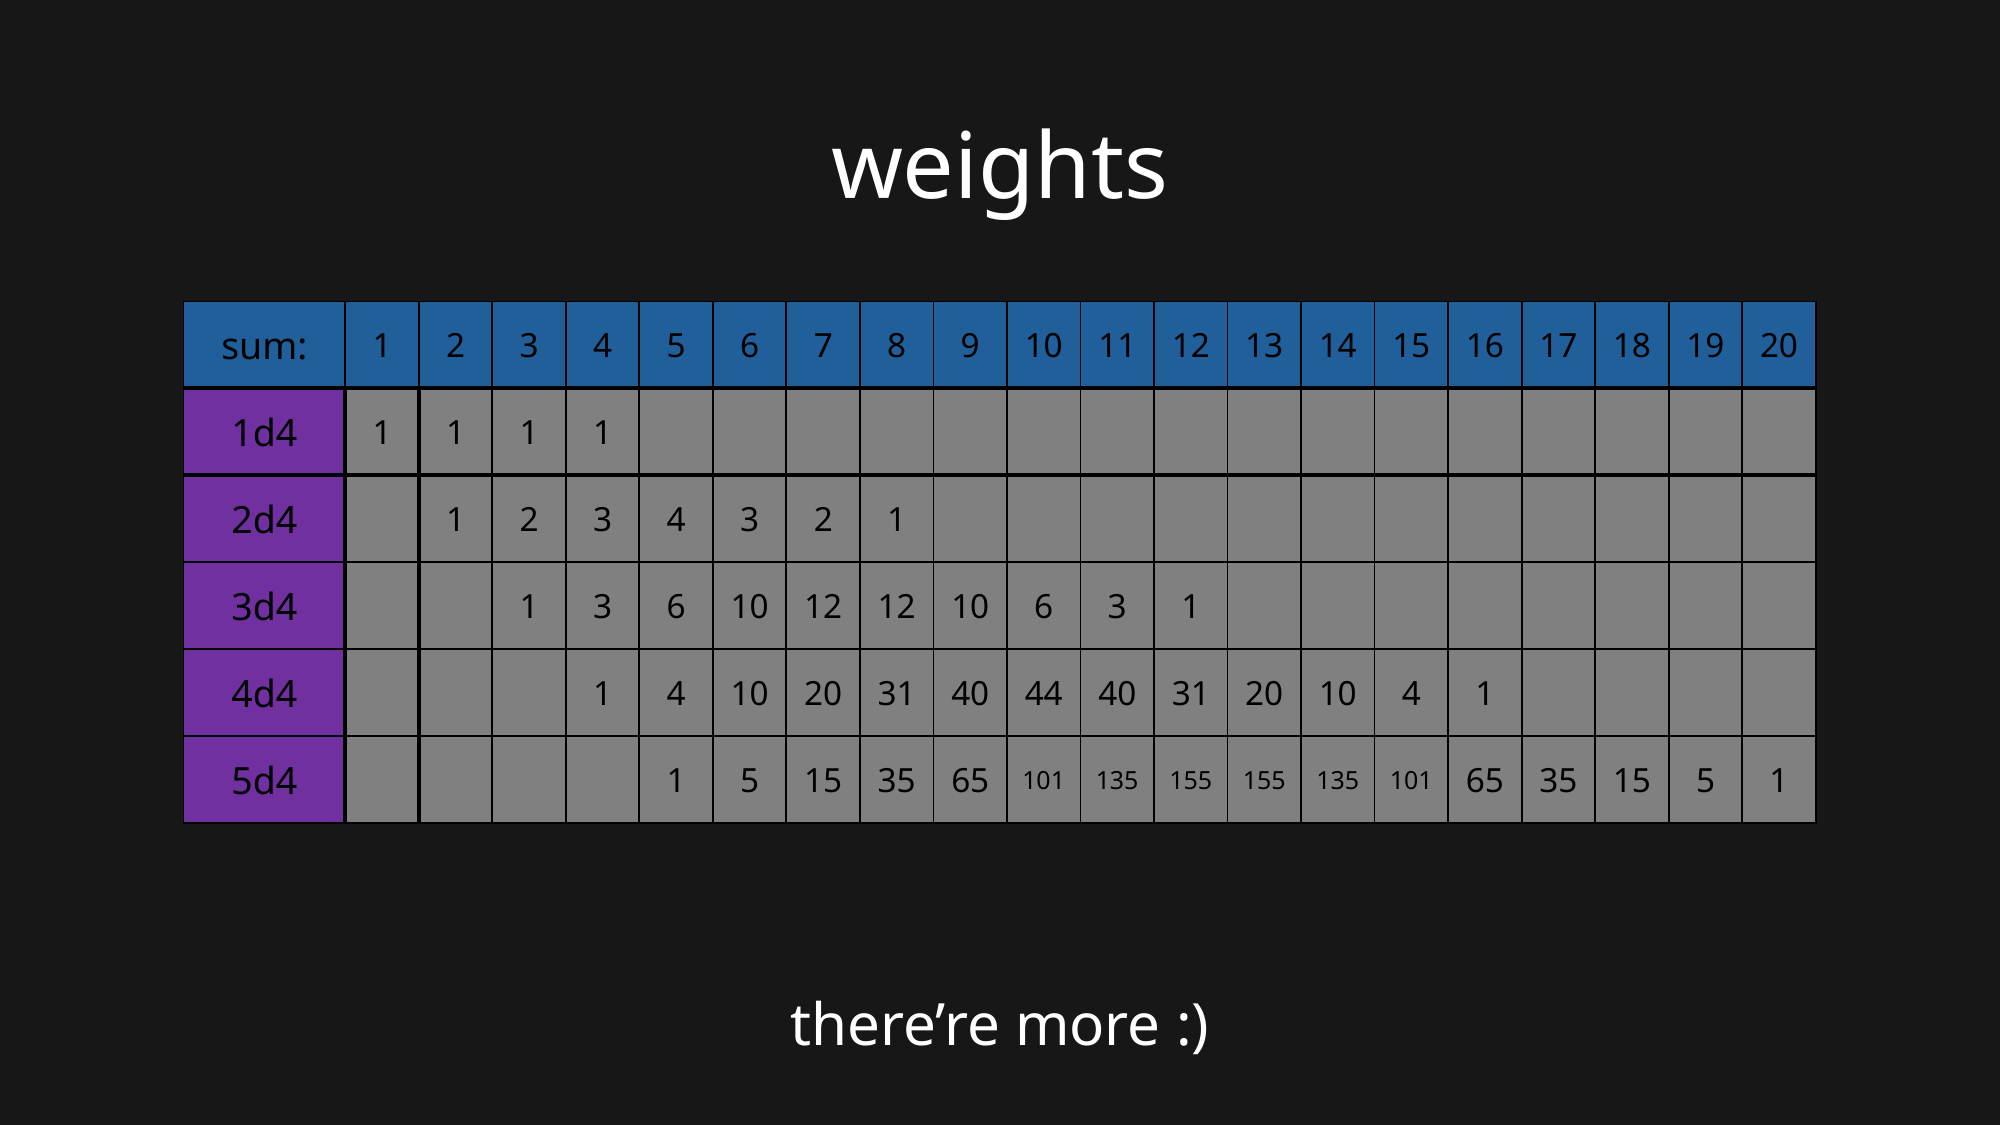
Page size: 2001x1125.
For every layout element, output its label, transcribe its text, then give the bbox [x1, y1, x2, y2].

table_cell 1 [493, 390, 565, 473]
table_header 19 [1670, 302, 1741, 386]
table_cell 1 [421, 477, 491, 561]
table_cell [1228, 390, 1300, 473]
table_cell 4d4 [184, 650, 343, 735]
table_cell 1d4 [184, 390, 343, 473]
table_cell [347, 650, 417, 735]
table_cell [1375, 390, 1447, 473]
table_cell [1155, 390, 1227, 473]
table_cell 3 [567, 563, 638, 648]
table_cell [1081, 477, 1153, 561]
table_cell [1743, 390, 1815, 473]
table_cell 2 [493, 477, 565, 561]
table_cell 12 [787, 563, 859, 648]
table_header 17 [1523, 302, 1594, 386]
table_header 6 [714, 302, 785, 386]
table_cell [1670, 563, 1741, 648]
table_cell [567, 737, 638, 822]
table_cell [1523, 477, 1594, 561]
table_cell [1449, 477, 1521, 561]
table_cell [1155, 477, 1227, 561]
table_cell [861, 390, 933, 473]
table_cell [1523, 563, 1594, 648]
table_header 13 [1228, 302, 1300, 386]
table_cell [1523, 390, 1594, 473]
table_cell 5 [714, 737, 785, 822]
table_cell 65 [934, 737, 1006, 822]
table_cell 101 [1375, 737, 1447, 822]
table_cell 135 [1081, 737, 1153, 822]
table_cell 6 [640, 563, 712, 648]
table_cell [1081, 390, 1153, 473]
table_cell 40 [1081, 650, 1153, 735]
table_cell [493, 650, 565, 735]
table_header 7 [787, 302, 859, 386]
table_header 1 [346, 302, 418, 386]
table_cell [1596, 390, 1668, 473]
table_cell [1596, 650, 1668, 735]
table_cell 10 [714, 650, 785, 735]
table_cell 3 [1081, 563, 1153, 648]
table_cell [1449, 563, 1521, 648]
text_box there’re more :) [229, 979, 1771, 1065]
table_cell [1302, 477, 1374, 561]
table_cell [1008, 477, 1080, 561]
table_cell 1 [861, 477, 933, 561]
table_cell [421, 563, 491, 648]
table_header 16 [1449, 302, 1521, 386]
title weights [137, 59, 1863, 278]
table_header sum: [184, 302, 344, 386]
table_cell 135 [1302, 737, 1374, 822]
table_header 14 [1302, 302, 1374, 386]
table_cell [1743, 477, 1815, 561]
table_cell 5d4 [184, 737, 343, 822]
table_header 9 [934, 302, 1006, 386]
table_cell 15 [787, 737, 859, 822]
table_cell 20 [1228, 650, 1300, 735]
table_header 4 [567, 302, 638, 386]
table_cell [347, 563, 417, 648]
table_cell [1375, 477, 1447, 561]
table_cell 1 [493, 563, 565, 648]
table_cell 6 [1008, 563, 1080, 648]
table_header 11 [1081, 302, 1153, 386]
table_cell [1228, 477, 1300, 561]
table_cell 2 [787, 477, 859, 561]
table_cell 15 [1596, 737, 1668, 822]
table_cell [1523, 650, 1594, 735]
table_cell 1 [567, 390, 638, 473]
table_cell [934, 390, 1006, 473]
table_cell [1743, 650, 1815, 735]
table_cell 155 [1228, 737, 1300, 822]
table_header 15 [1375, 302, 1447, 386]
table_cell 101 [1008, 737, 1080, 822]
table_cell [493, 737, 565, 822]
table_cell [787, 390, 859, 473]
table_cell 1 [567, 650, 638, 735]
table_header 8 [861, 302, 933, 386]
table_cell [714, 390, 785, 473]
table_cell 44 [1008, 650, 1080, 735]
table_header 2 [420, 302, 491, 386]
table_cell [421, 737, 491, 822]
table_cell 31 [861, 650, 933, 735]
table_cell [1670, 477, 1741, 561]
table_cell 155 [1155, 737, 1227, 822]
table_cell 2d4 [184, 477, 343, 561]
table_cell 35 [861, 737, 933, 822]
table_cell [421, 650, 491, 735]
table_cell 40 [934, 650, 1006, 735]
table_cell 1 [640, 737, 712, 822]
table_cell [1596, 477, 1668, 561]
table_cell 1 [1155, 563, 1227, 648]
table_cell 1 [421, 390, 491, 473]
table_cell [1302, 563, 1374, 648]
table_header 12 [1155, 302, 1227, 386]
table_cell [1375, 563, 1447, 648]
table_cell 1 [347, 390, 417, 473]
table_cell 10 [934, 563, 1006, 648]
table_cell 12 [861, 563, 933, 648]
table_cell 3 [714, 477, 785, 561]
table_cell [1228, 563, 1300, 648]
table_cell [1743, 563, 1815, 648]
table_cell [640, 390, 712, 473]
table_cell [347, 737, 417, 822]
table_cell [1670, 390, 1741, 473]
table_cell 20 [787, 650, 859, 735]
table_header 20 [1743, 302, 1815, 386]
table_cell [1449, 390, 1521, 473]
table_header 5 [640, 302, 712, 386]
table_cell 4 [640, 477, 712, 561]
table_cell 31 [1155, 650, 1227, 735]
table_header 10 [1008, 302, 1080, 386]
table_cell 3d4 [184, 563, 343, 648]
table_cell [1596, 563, 1668, 648]
table_cell [1008, 390, 1080, 473]
table_cell 3 [567, 477, 638, 561]
table_cell 35 [1523, 737, 1594, 822]
table_cell 10 [1302, 650, 1374, 735]
table_cell 65 [1449, 737, 1521, 822]
table_header 18 [1596, 302, 1668, 386]
table_cell [934, 477, 1006, 561]
table_cell 4 [640, 650, 712, 735]
table_cell [347, 477, 417, 561]
table_cell 10 [714, 563, 785, 648]
table_cell 5 [1670, 737, 1741, 822]
table_cell [1302, 390, 1374, 473]
table_cell [1670, 650, 1741, 735]
table_cell 1 [1449, 650, 1521, 735]
table_cell 4 [1375, 650, 1447, 735]
table_header 3 [493, 302, 565, 386]
table_cell 1 [1743, 737, 1815, 822]
